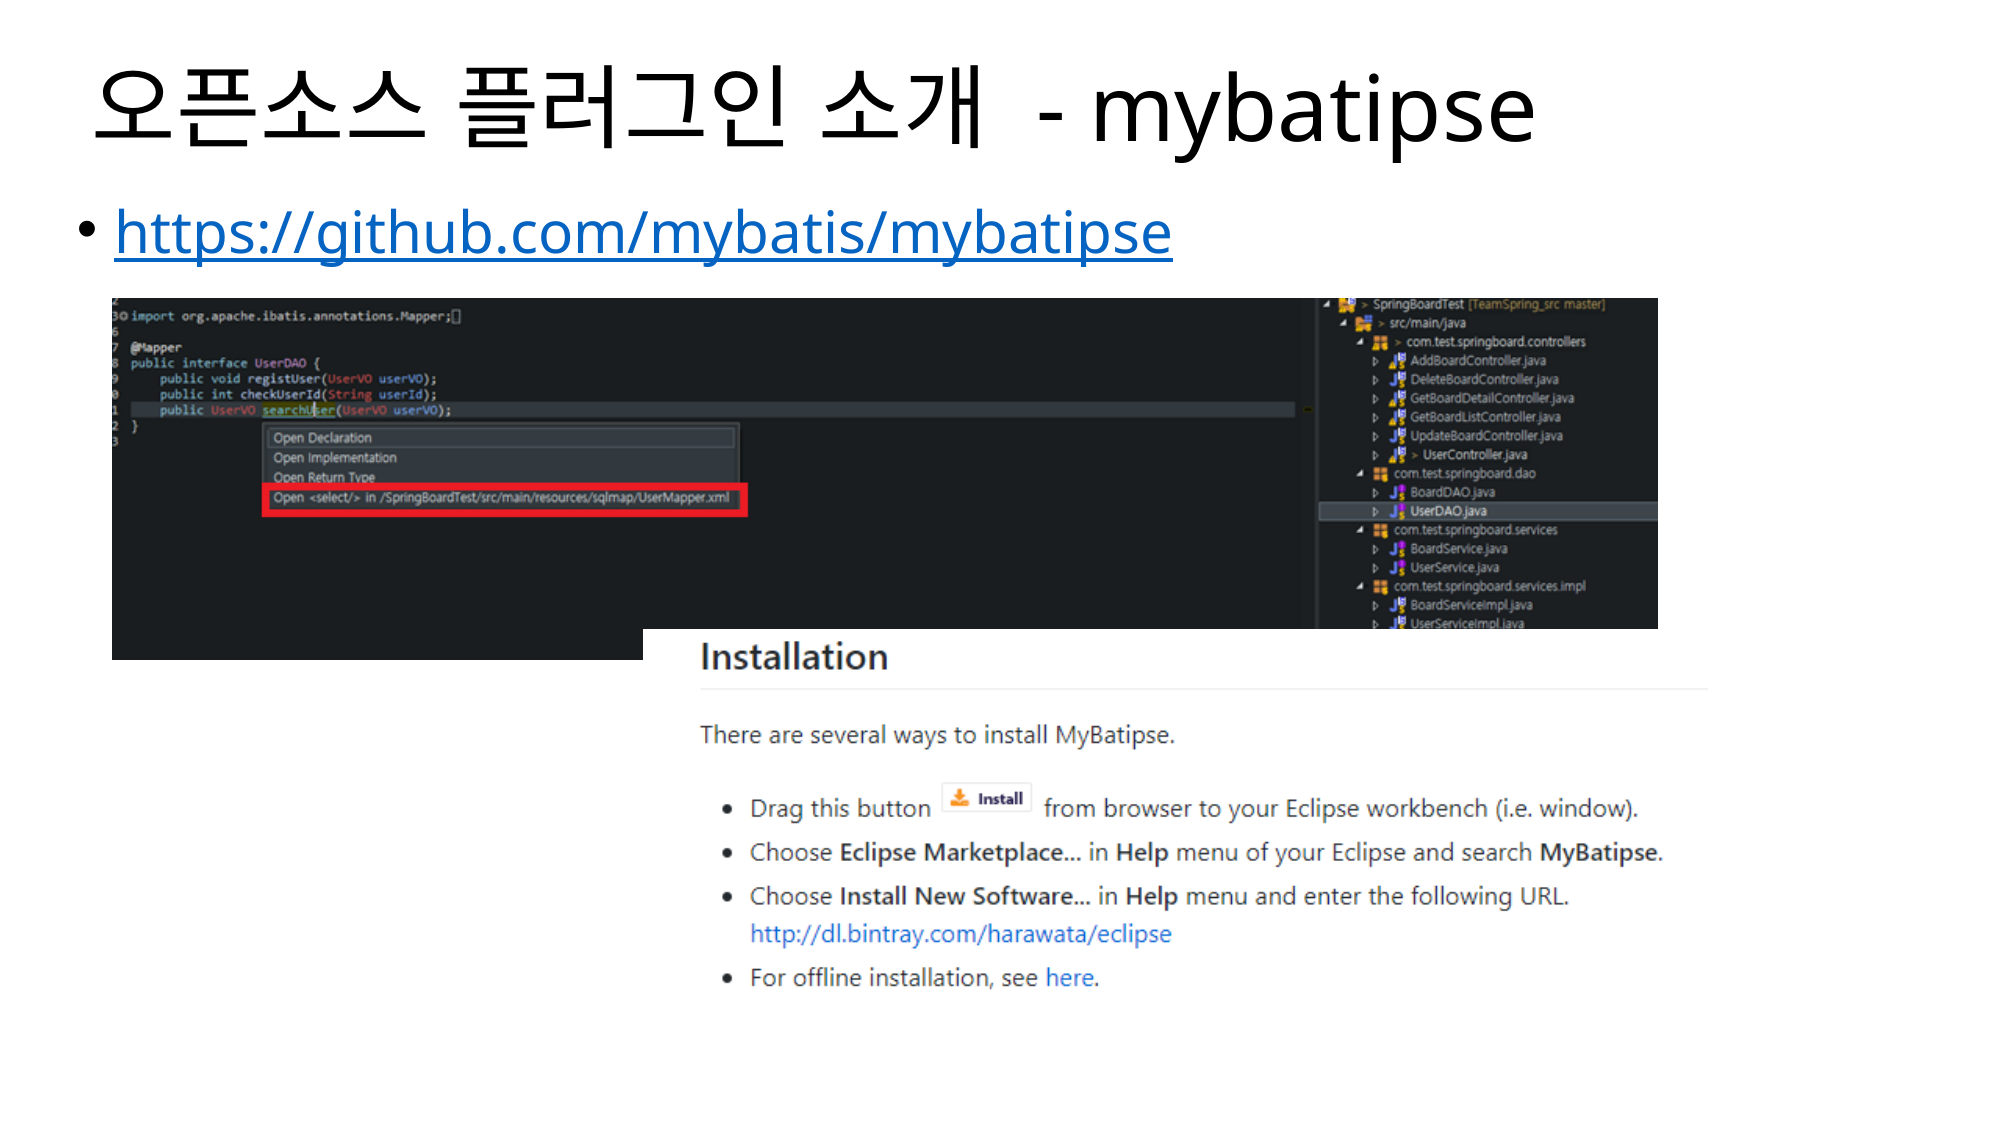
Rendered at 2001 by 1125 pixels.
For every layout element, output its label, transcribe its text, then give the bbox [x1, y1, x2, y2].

title 오픈소스 플러그인 소개 - mybatipse [76, 3, 1802, 221]
list https://github.com/mybatis/mybatipse [61, 188, 1787, 903]
picture [112, 298, 1708, 1002]
